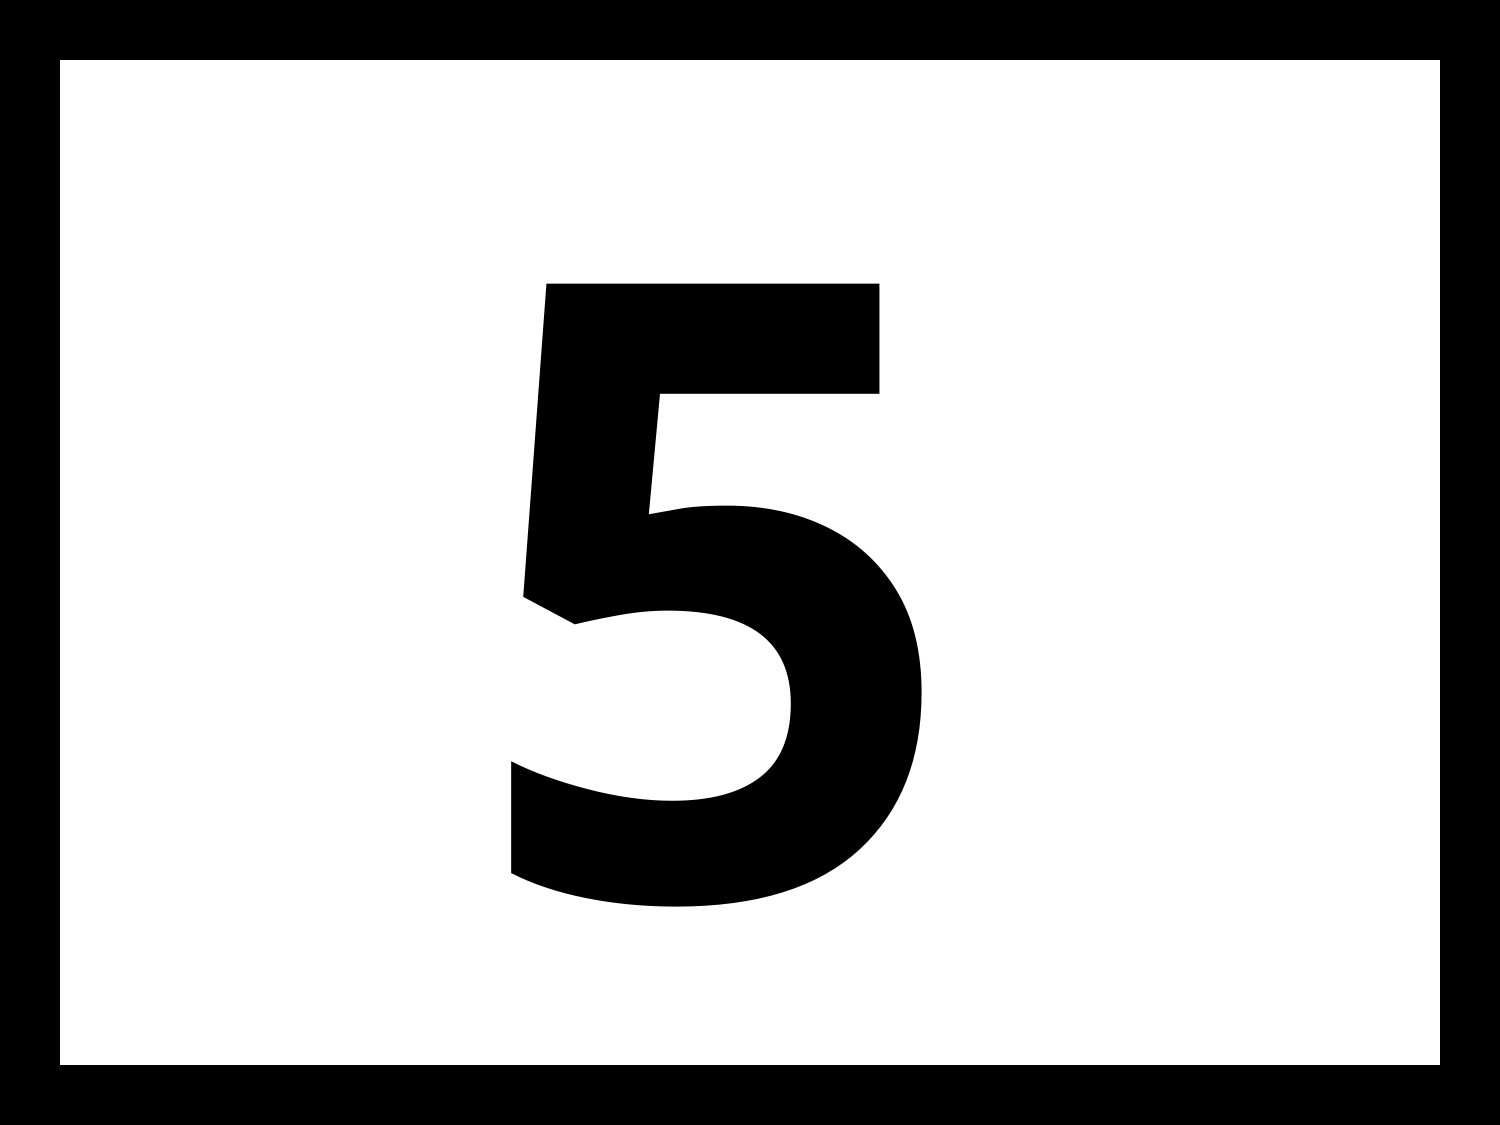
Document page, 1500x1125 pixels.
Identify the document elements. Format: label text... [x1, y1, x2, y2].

text_box [0, 0, 1500, 1125]
text_box 5 [454, 30, 1046, 1079]
